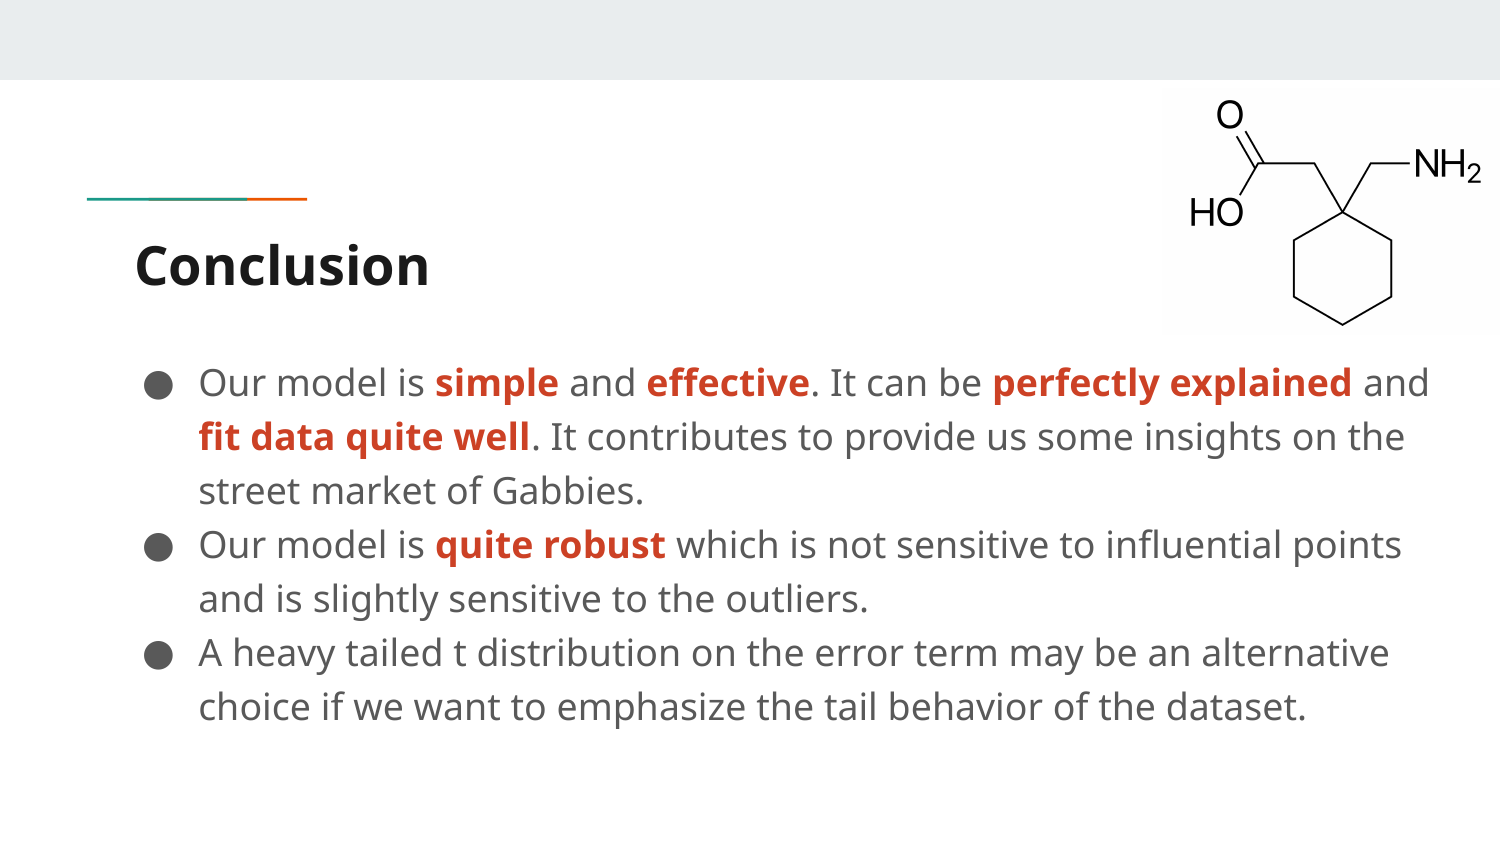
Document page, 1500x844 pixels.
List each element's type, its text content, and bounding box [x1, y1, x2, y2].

picture [1161, 88, 1500, 336]
title Conclusion [119, 216, 1014, 305]
list Our model is simple and effective. It can be perfectly explained and fit data quite well. It contributes to provide us some insights on the street market of Gabbies. Our model is quite robust which is not sensitive to influential points and is slightly sensitive to the outliers. A heavy tailed t distribution on the error term may be an alternative choice if we want to emphasize the tail behavior of the dataset. [108, 334, 1460, 748]
